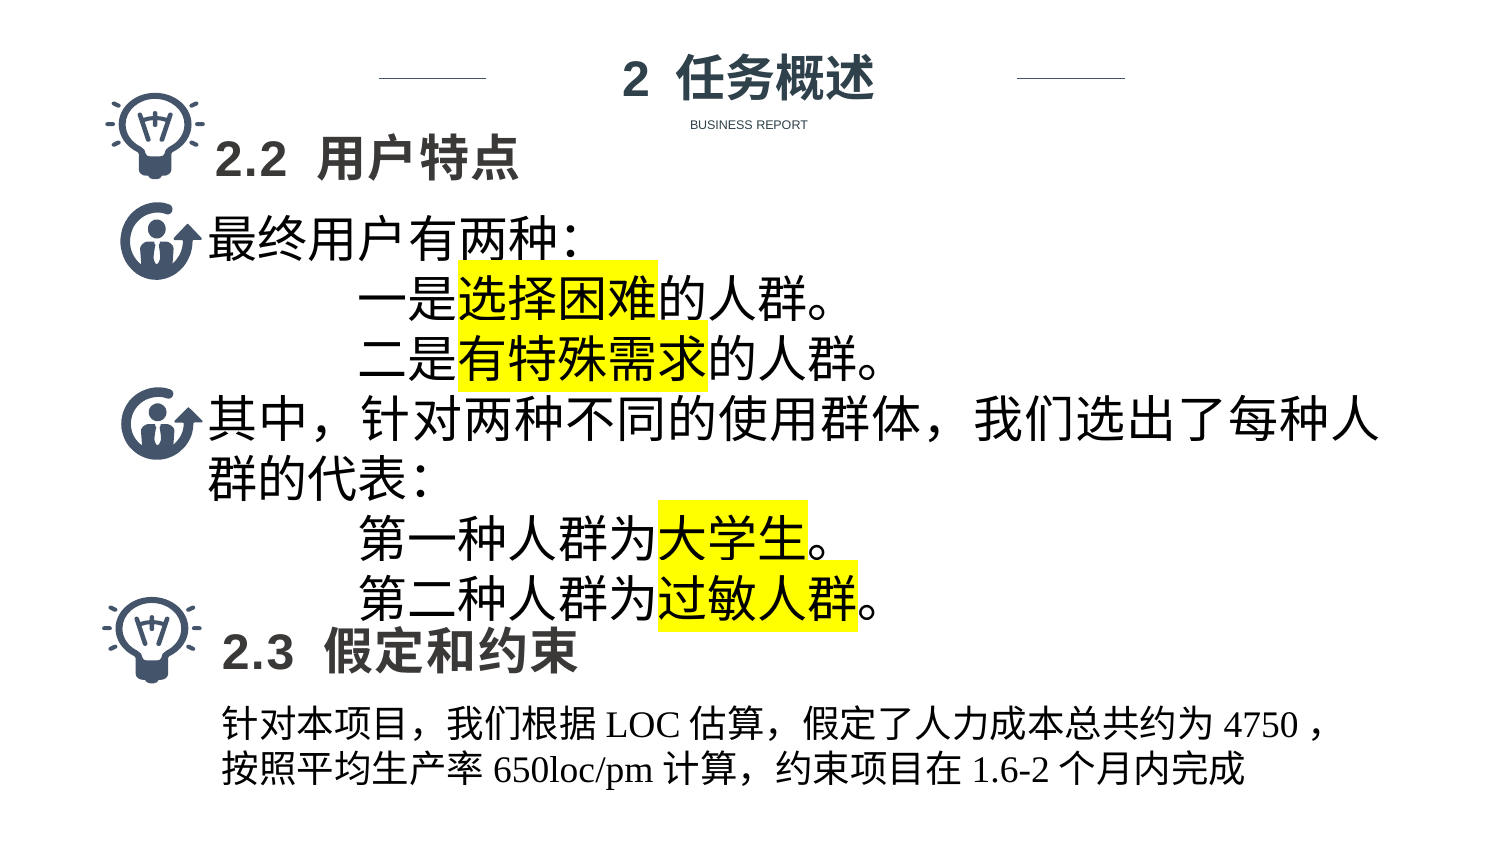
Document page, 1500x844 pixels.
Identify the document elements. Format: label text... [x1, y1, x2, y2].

text_box BUSINESS REPORT [659, 114, 839, 140]
text_box 针对本项目，我们根据LOC估算，假定了人力成本总共约为4750，按照平均生产率650loc/pm计算，约束项目在1.6-2个月内完成 [206, 692, 1382, 842]
text_box 2 任务概述 [517, 79, 981, 114]
text_box 2.2 用户特点 [122, 119, 668, 194]
text_box 2 任务概述 [517, 39, 981, 78]
text_box 2.3 假定和约束 [129, 612, 675, 687]
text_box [120, 202, 202, 280]
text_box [105, 92, 205, 180]
text_box 最终用户有两种： 一是选择困难的人群。 二是有特殊需求的人群。 其中，针对两种不同的使用群体，我们选出了每种人群的代表： 第一种人群为大学生。 第二种人群为过敏人群。 [193, 200, 1396, 636]
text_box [102, 596, 202, 684]
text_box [121, 387, 203, 460]
